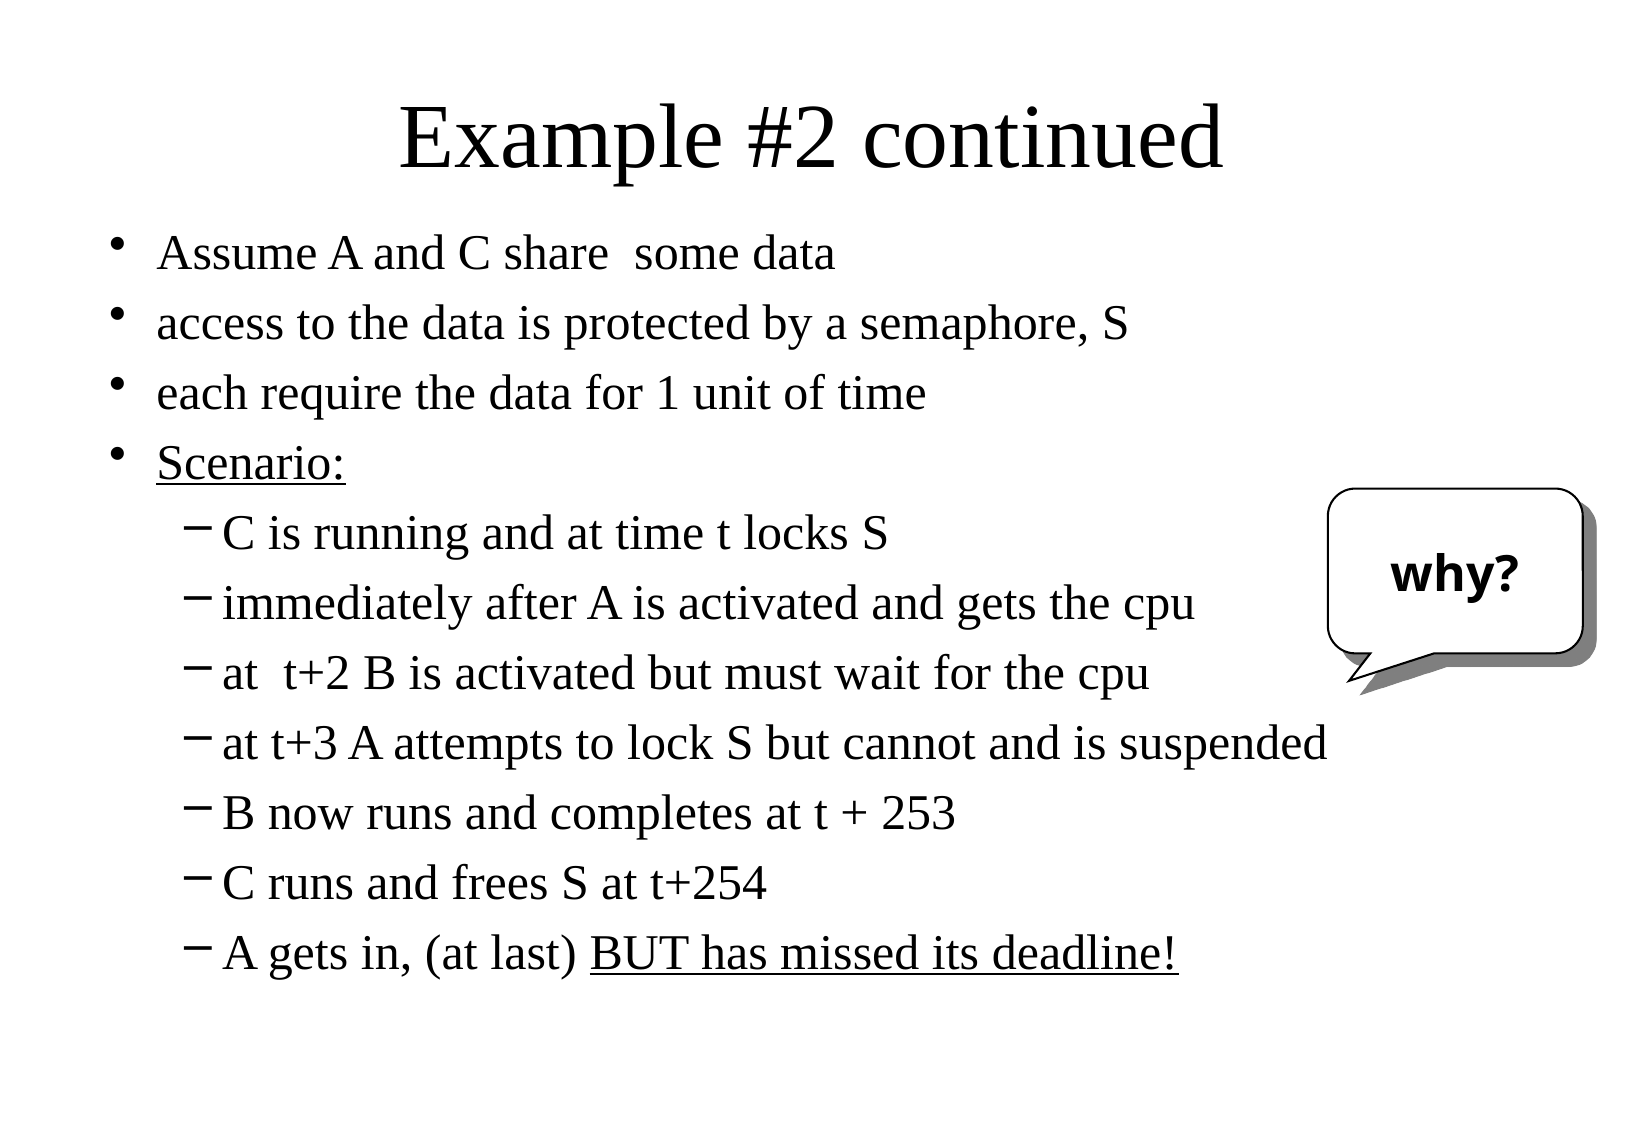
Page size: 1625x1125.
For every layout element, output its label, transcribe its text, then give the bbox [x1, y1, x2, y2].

text_box why? [1327, 488, 1583, 681]
title Example #2 continued [121, 62, 1503, 201]
list Assume A and C share some data access to the data is protected by a semaphore, S each require the data for 1 unit of time Scenario: C is running and at time t locks S immediately after A is activated and gets the cpu at t+2 B is activated but must wait for the cpu at t+3 A attempts to lock S but cannot and is suspended B now runs and completes at t + 253 C runs and frees S at t+254 A gets in, (at last) BUT has missed its deadline! [94, 212, 1503, 1063]
